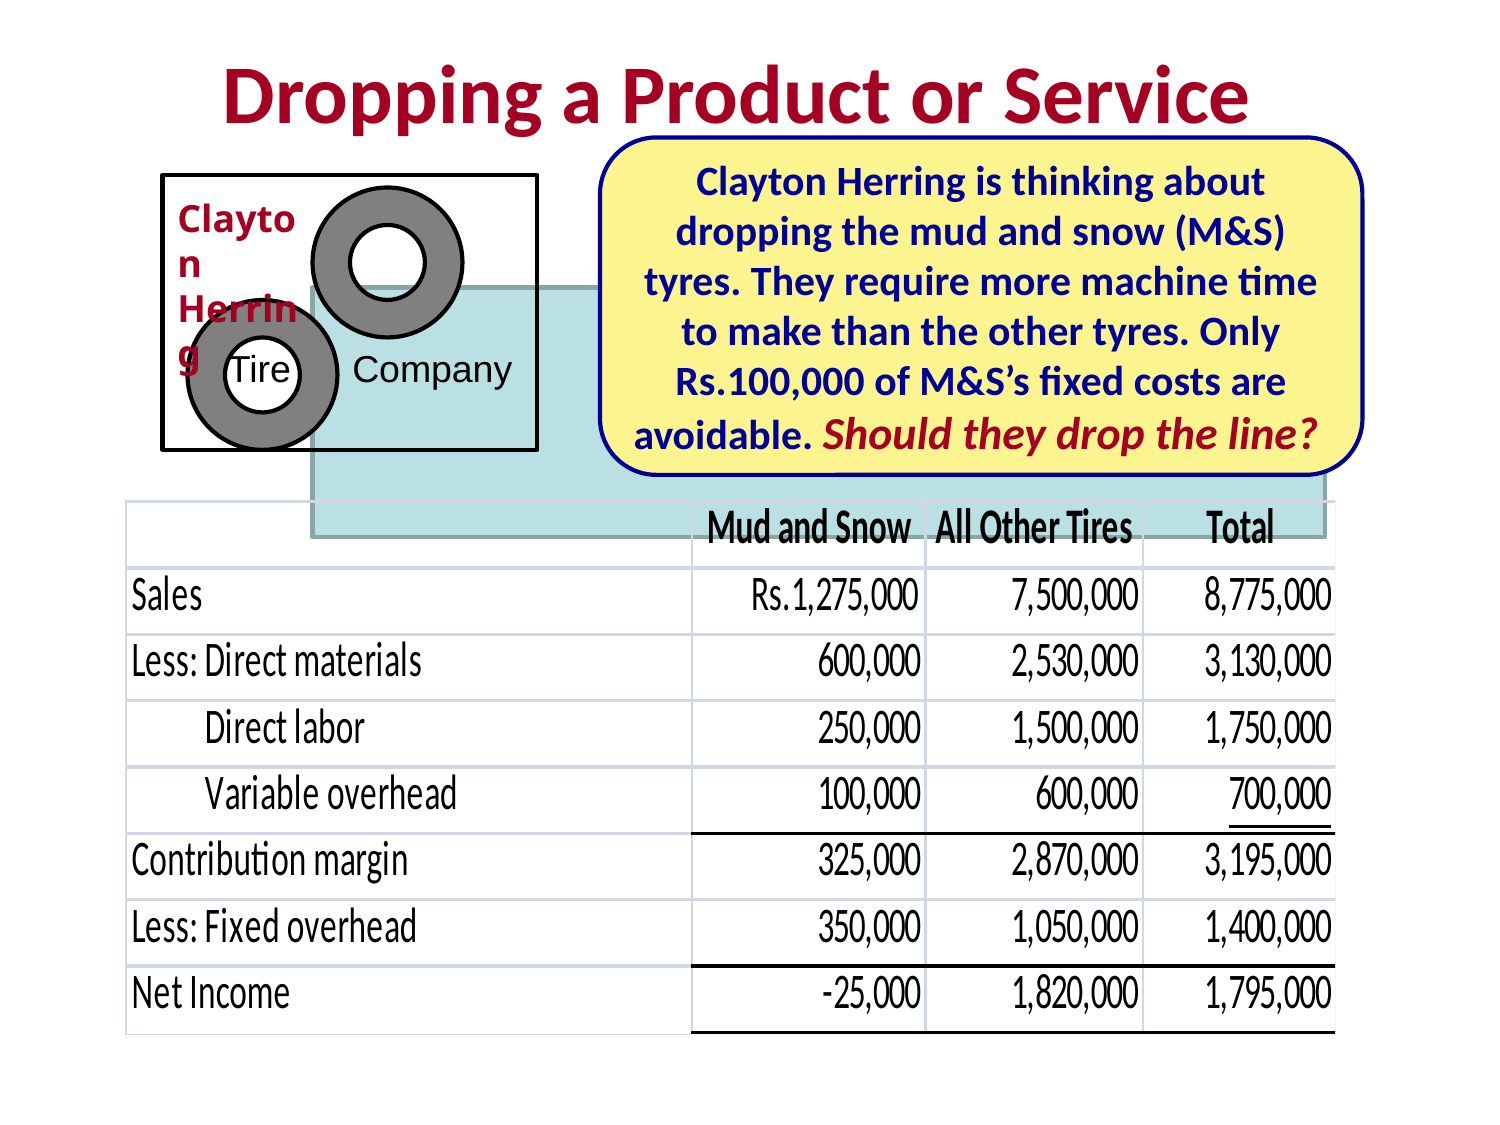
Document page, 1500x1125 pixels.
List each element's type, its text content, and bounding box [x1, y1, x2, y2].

text_box [160, 173, 539, 452]
text_box [310, 285, 1327, 499]
text_box Clayton Herring is thinking about dropping the mud and snow (M&S) tyres. They require more machine time to make than the other tyres. Only Rs.100,000 of M&S’s fixed costs are avoidable. Should they drop the line? [597, 135, 1365, 477]
text_box Company [539, 337, 550, 398]
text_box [124, 499, 1338, 1038]
title Dropping a Product or Service [62, 24, 1413, 155]
